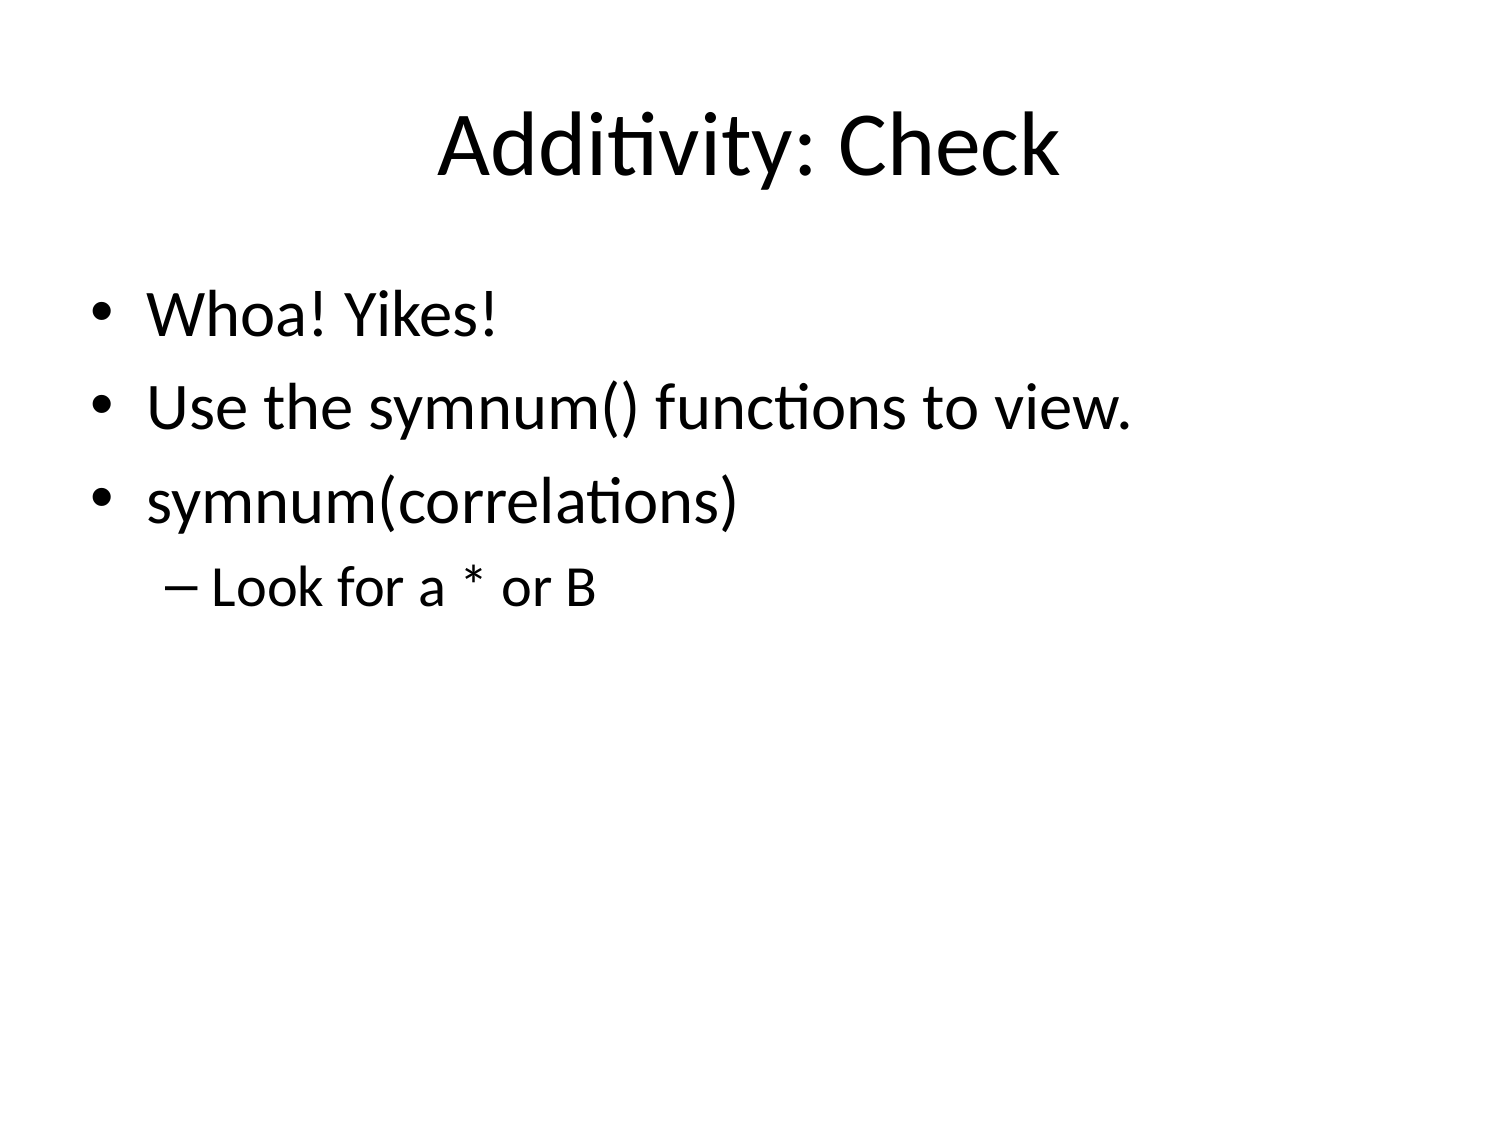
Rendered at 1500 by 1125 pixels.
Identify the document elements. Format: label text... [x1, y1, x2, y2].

title Additivity: Check [75, 45, 1425, 233]
list Whoa! Yikes! Use the symnum() functions to view. symnum(correlations) Look for a * or B [75, 262, 1425, 1005]
